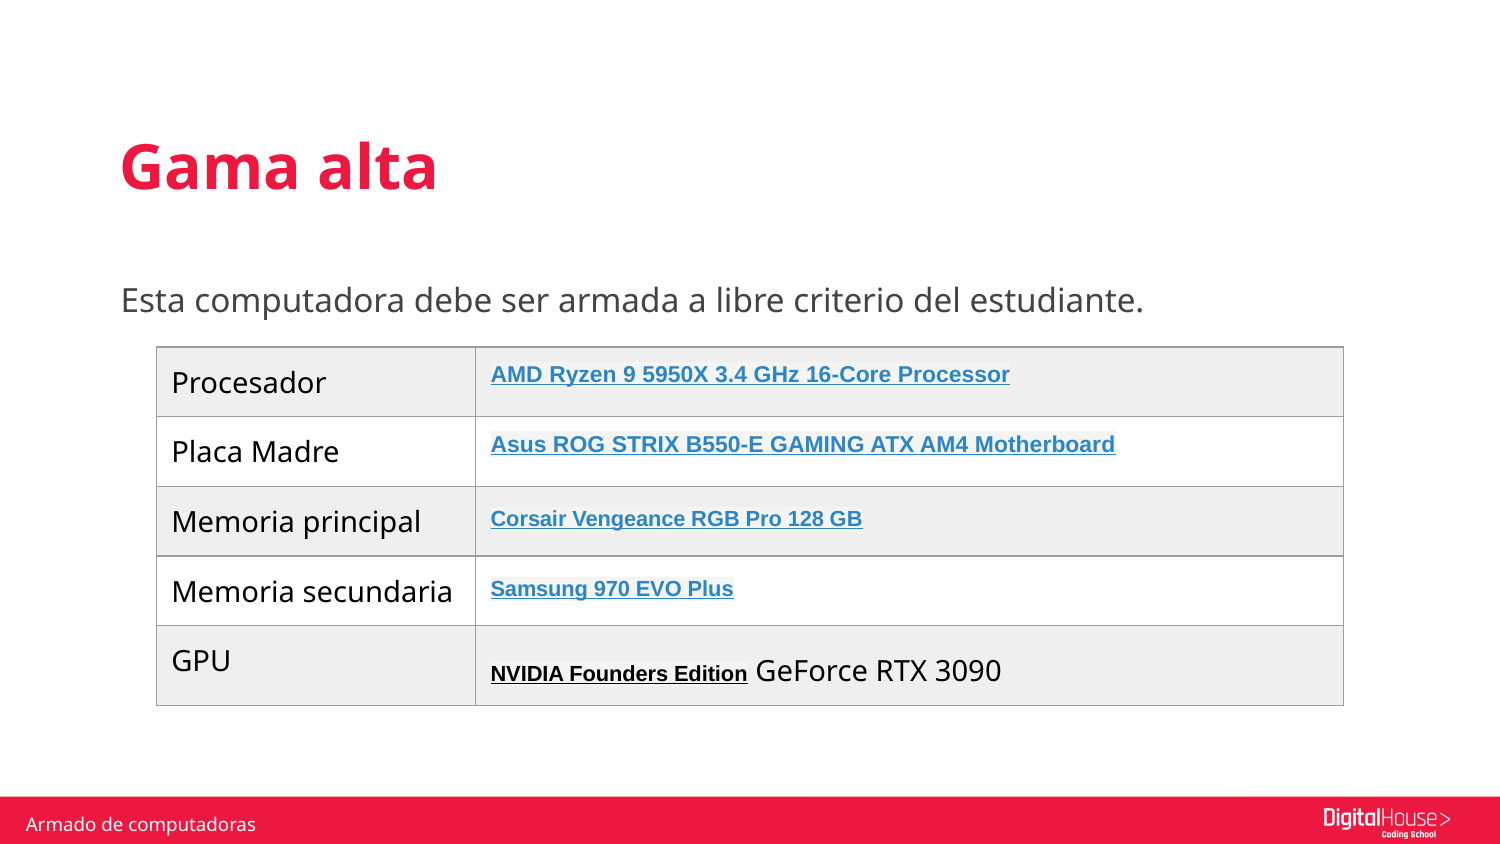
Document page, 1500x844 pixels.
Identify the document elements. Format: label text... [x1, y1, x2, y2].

table_cell NVIDIA Founders Edition GeForce RTX 3090 [476, 626, 1343, 705]
table_header Procesador [157, 348, 475, 416]
table_cell Placa Madre [157, 417, 475, 486]
table_cell Samsung 970 EVO Plus [476, 557, 1343, 625]
text_box [142, 297, 634, 355]
text_box [107, 297, 701, 746]
text_box Esta computadora debe ser armada a libre criterio del estudiante. [105, 251, 1430, 297]
table_cell GPU [157, 626, 475, 705]
text_box Gama alta [105, 99, 1366, 240]
table_cell Asus ROG STRIX B550-E GAMING ATX AM4 Motherboard [476, 417, 1343, 486]
table_cell Memoria principal [157, 487, 475, 555]
table_cell Memoria secundaria [157, 557, 475, 625]
picture [1324, 808, 1450, 839]
table_header AMD Ryzen 9 5950X 3.4 GHz 16-Core Processor [476, 348, 1343, 416]
table_cell Corsair Vengeance RGB Pro 128 GB [476, 487, 1343, 555]
